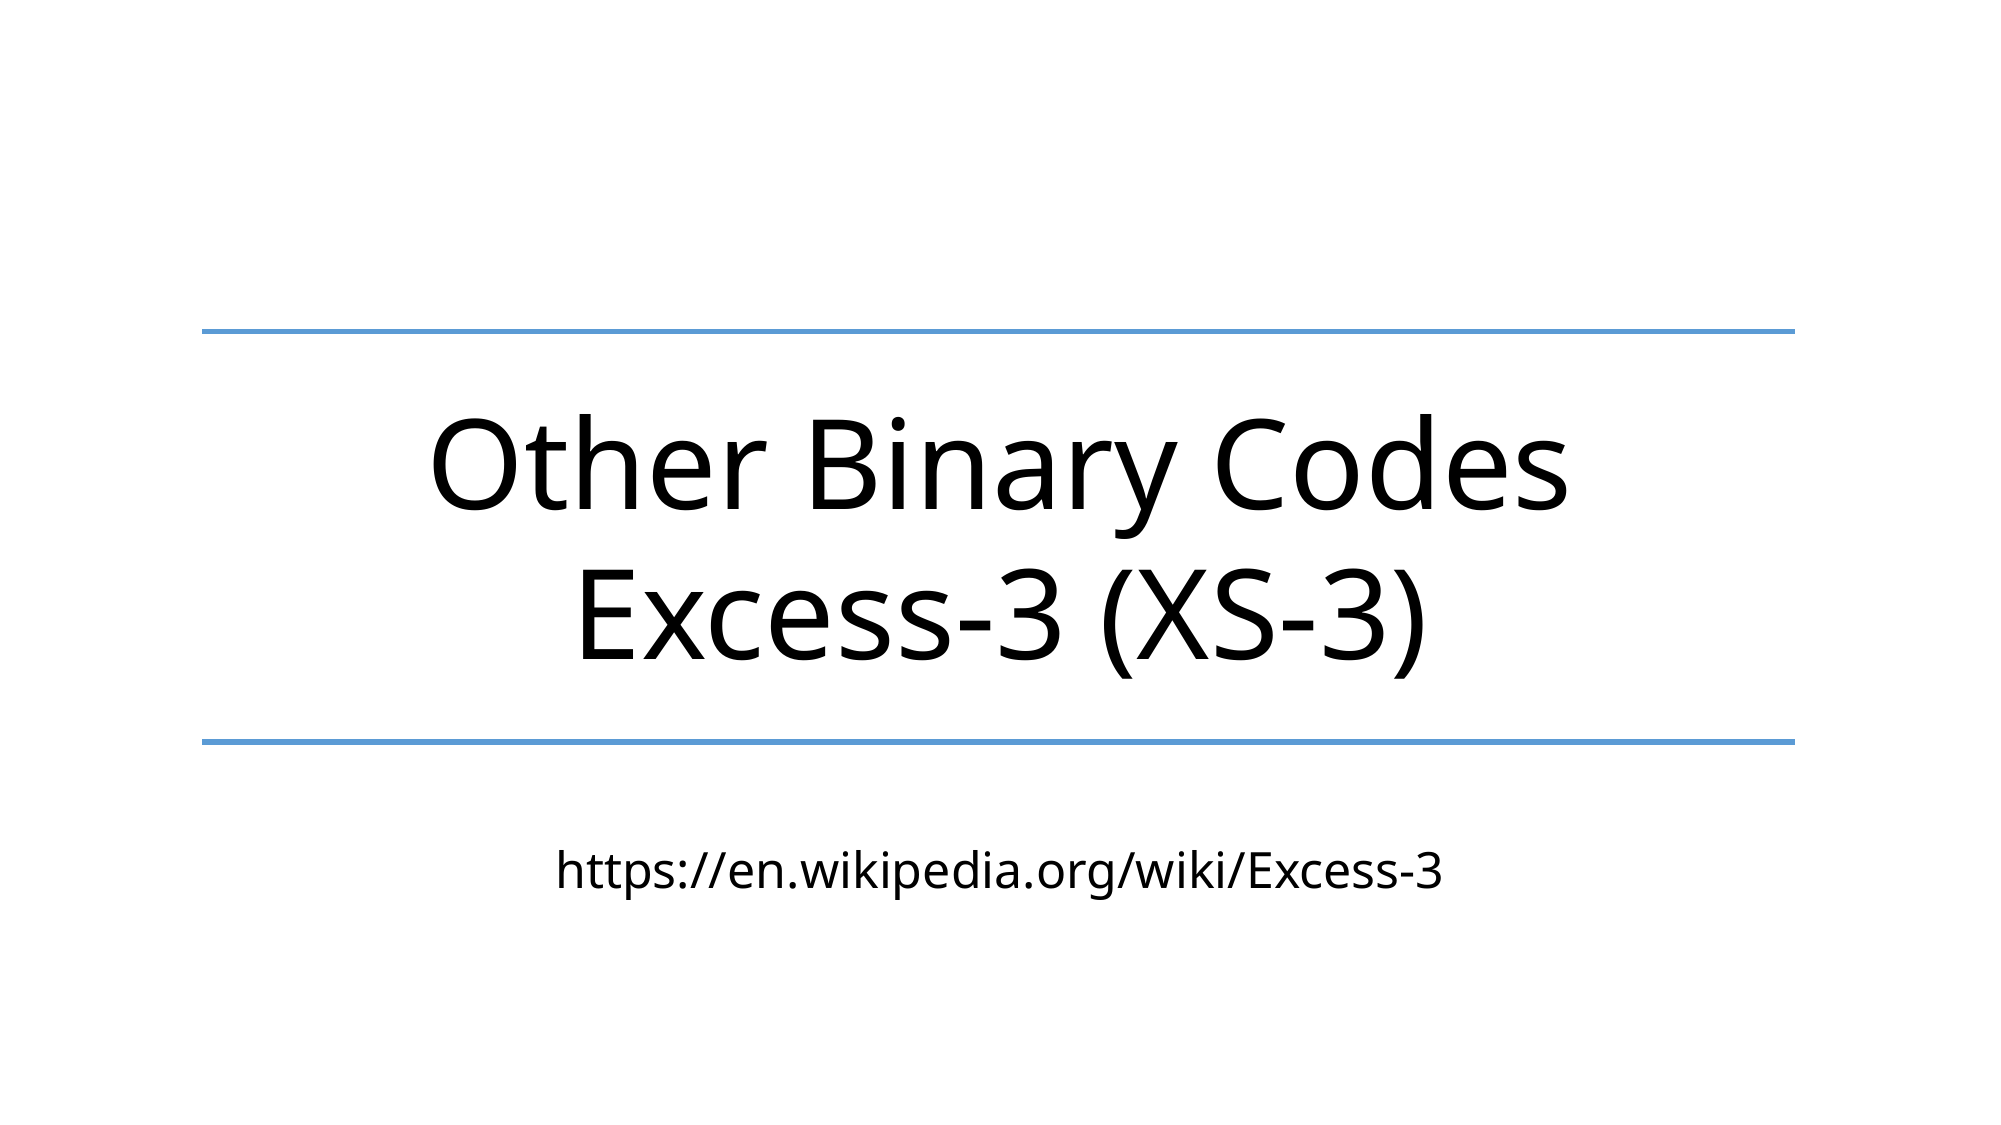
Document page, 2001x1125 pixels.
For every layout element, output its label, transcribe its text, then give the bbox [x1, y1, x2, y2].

text_box Other Binary Codes Excess-3 (XS-3) [203, 377, 1797, 693]
text_box https://en.wikipedia.org/wiki/Excess-3 [540, 831, 1460, 907]
